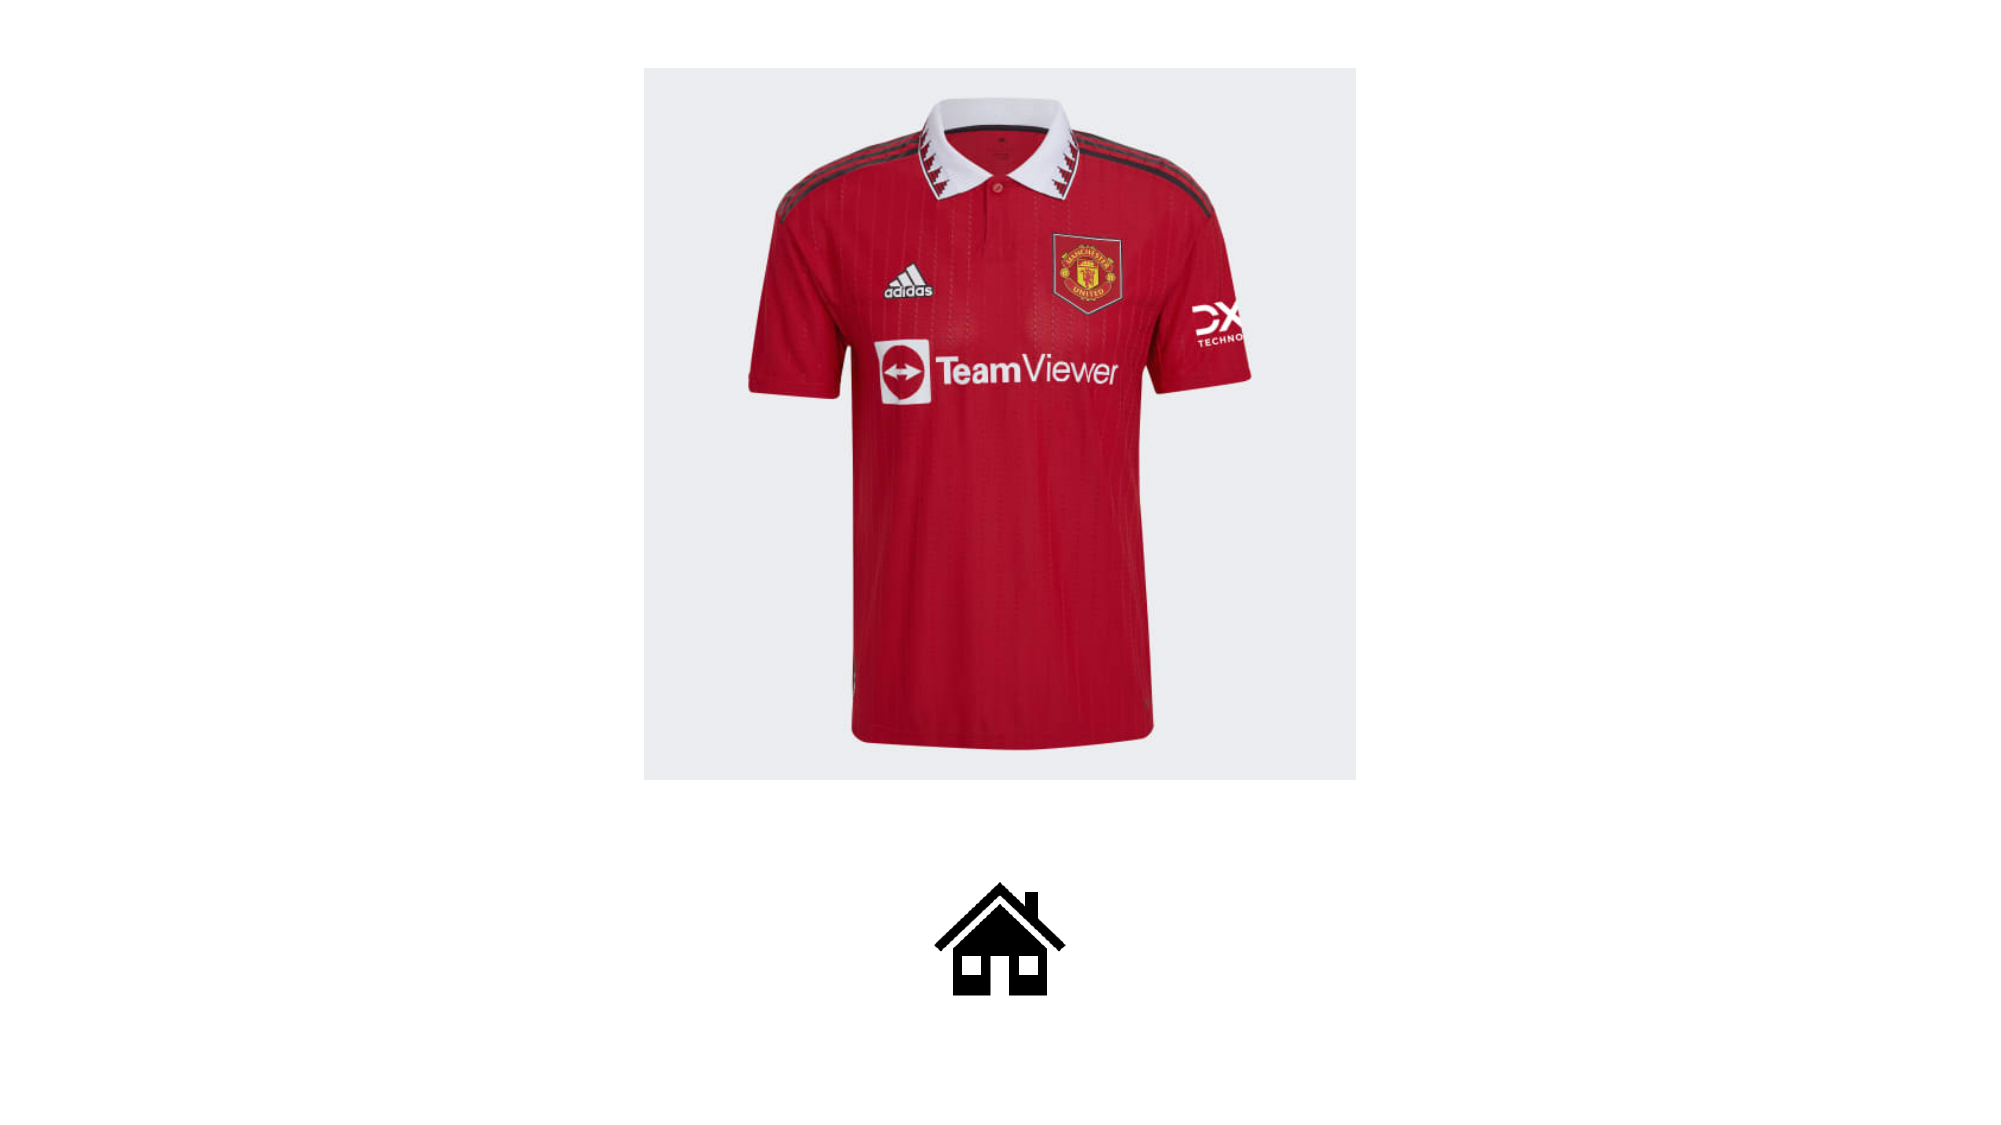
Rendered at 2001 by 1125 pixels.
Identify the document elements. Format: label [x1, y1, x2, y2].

picture [644, 68, 1356, 780]
picture [924, 863, 1075, 1014]
